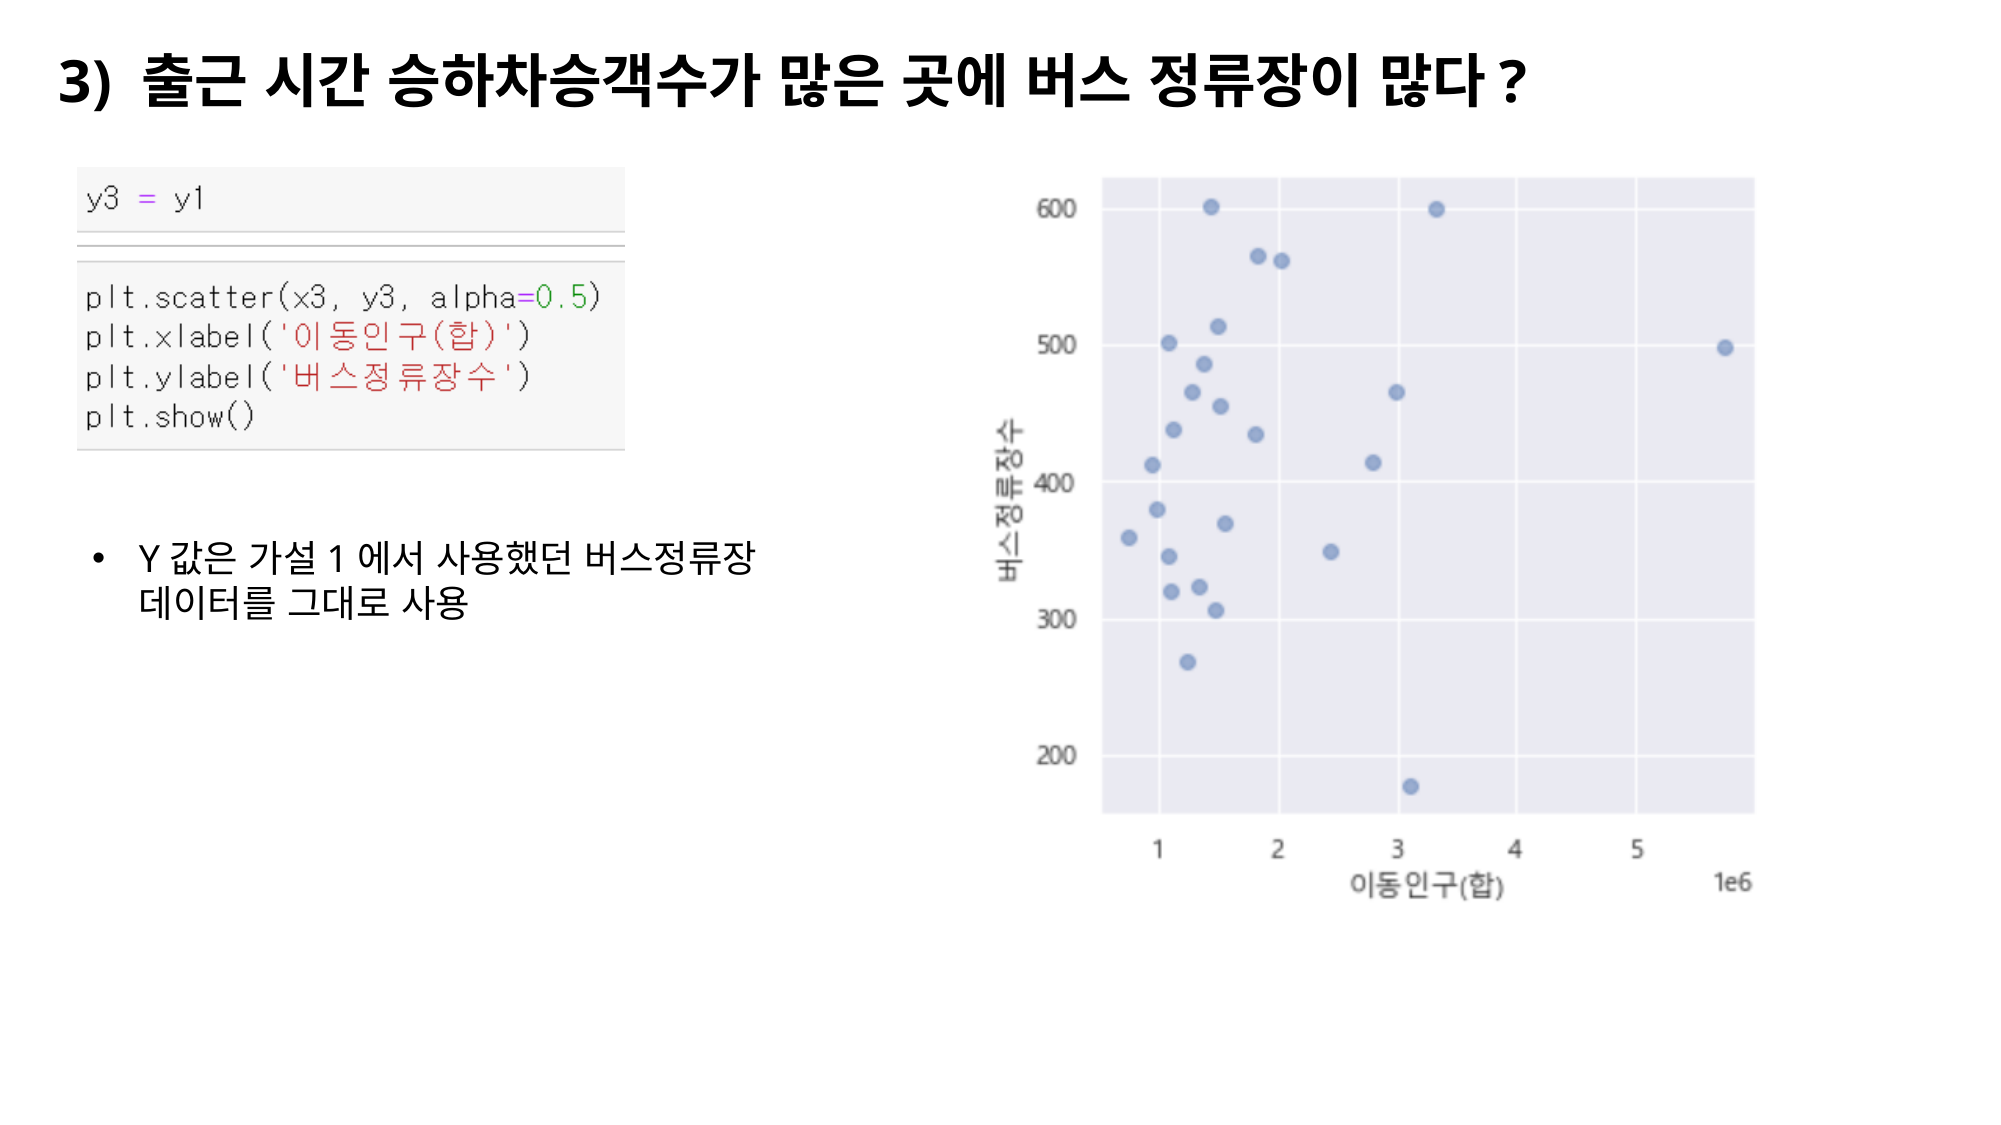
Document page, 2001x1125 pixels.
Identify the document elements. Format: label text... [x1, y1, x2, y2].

text_box 3) 출근 시간 승하차승객수가 많은 곳에 버스 정류장이 많다? [44, 36, 1761, 122]
text_box Y값은 가설1에서 사용했던 버스정류장 데이터를 그대로 사용 [77, 527, 797, 633]
picture [77, 167, 625, 454]
picture [971, 167, 1780, 922]
